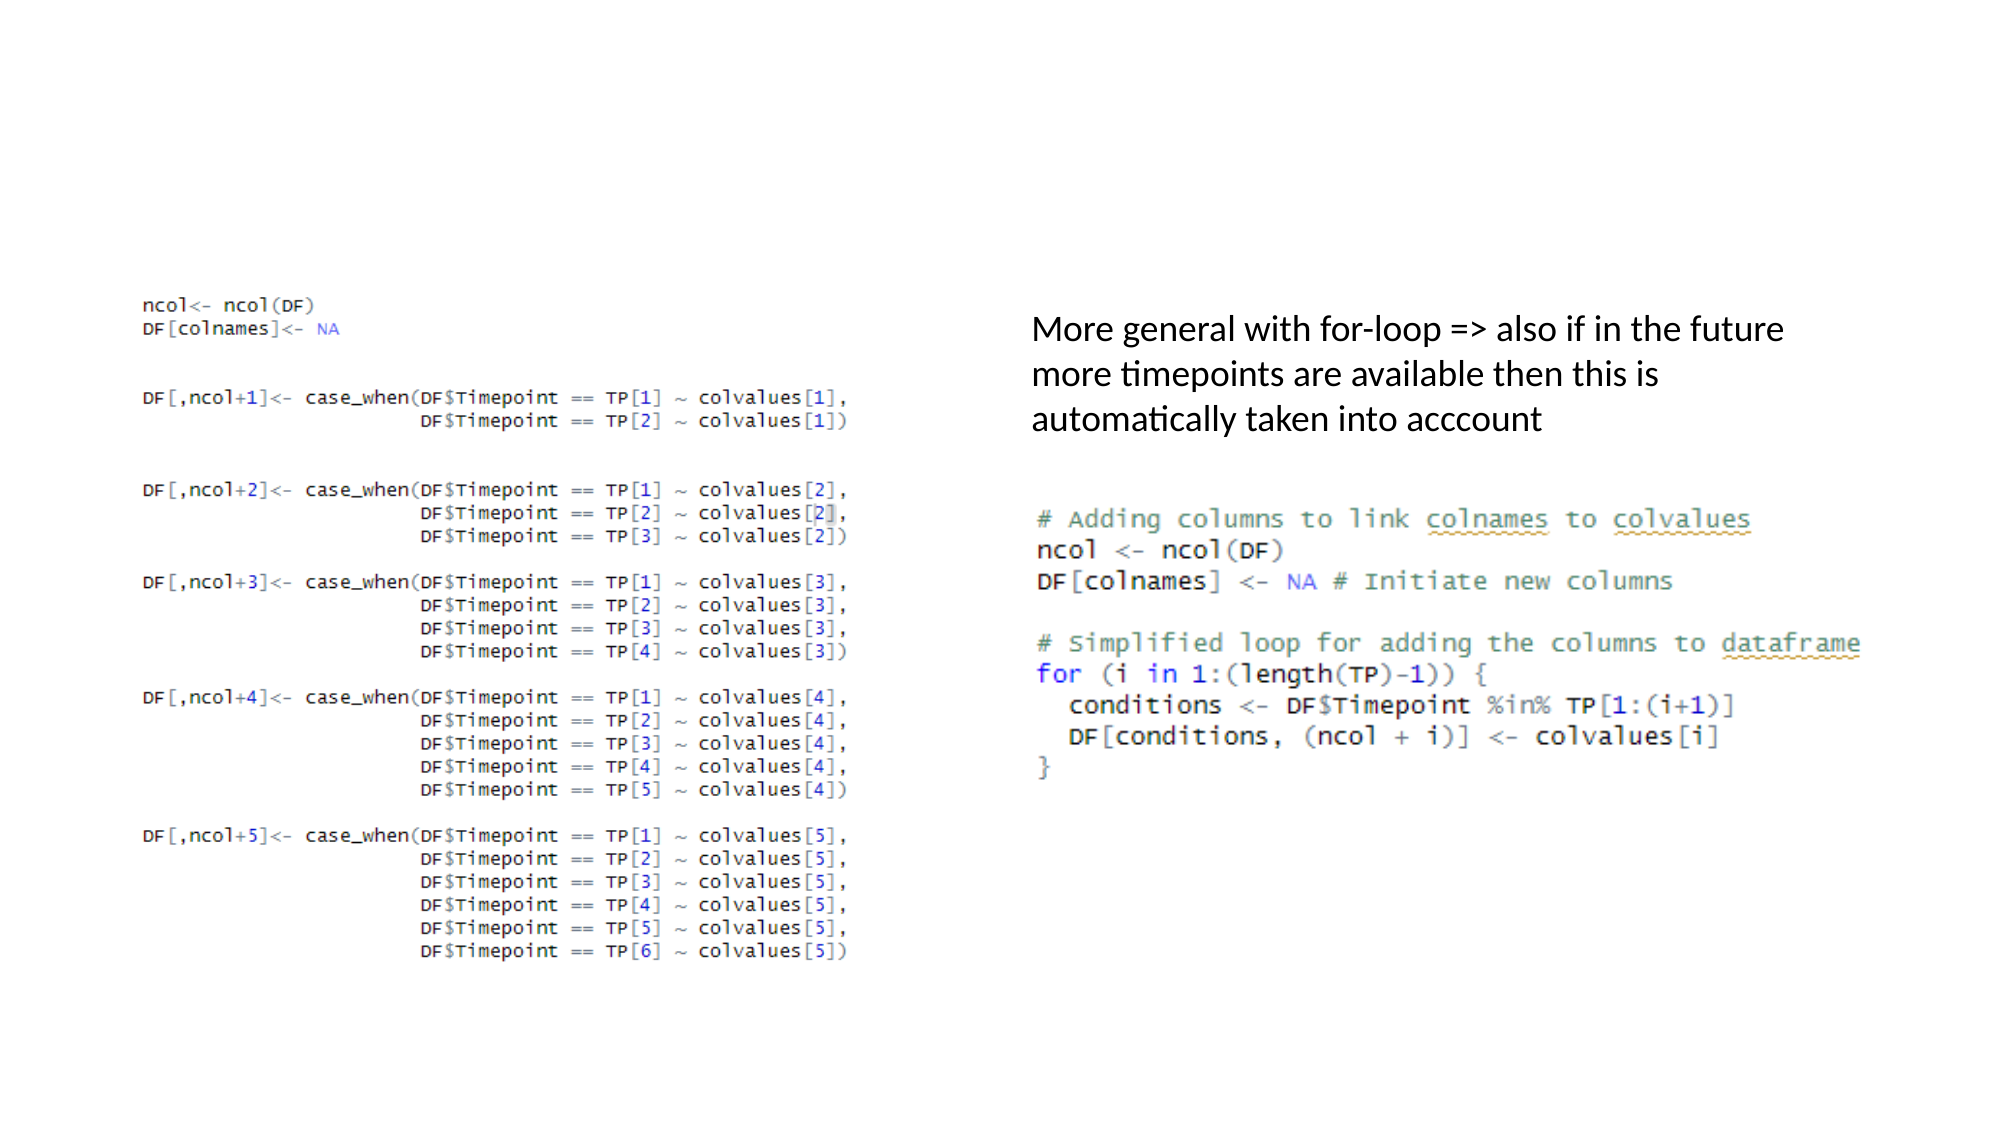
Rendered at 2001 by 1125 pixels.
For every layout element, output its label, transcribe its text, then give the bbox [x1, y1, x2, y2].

picture [1016, 491, 1891, 809]
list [137, 296, 896, 976]
text_box More general with for-loop => also if in the future more timepoints are available then this is automatically taken into acccount [1016, 296, 1857, 446]
